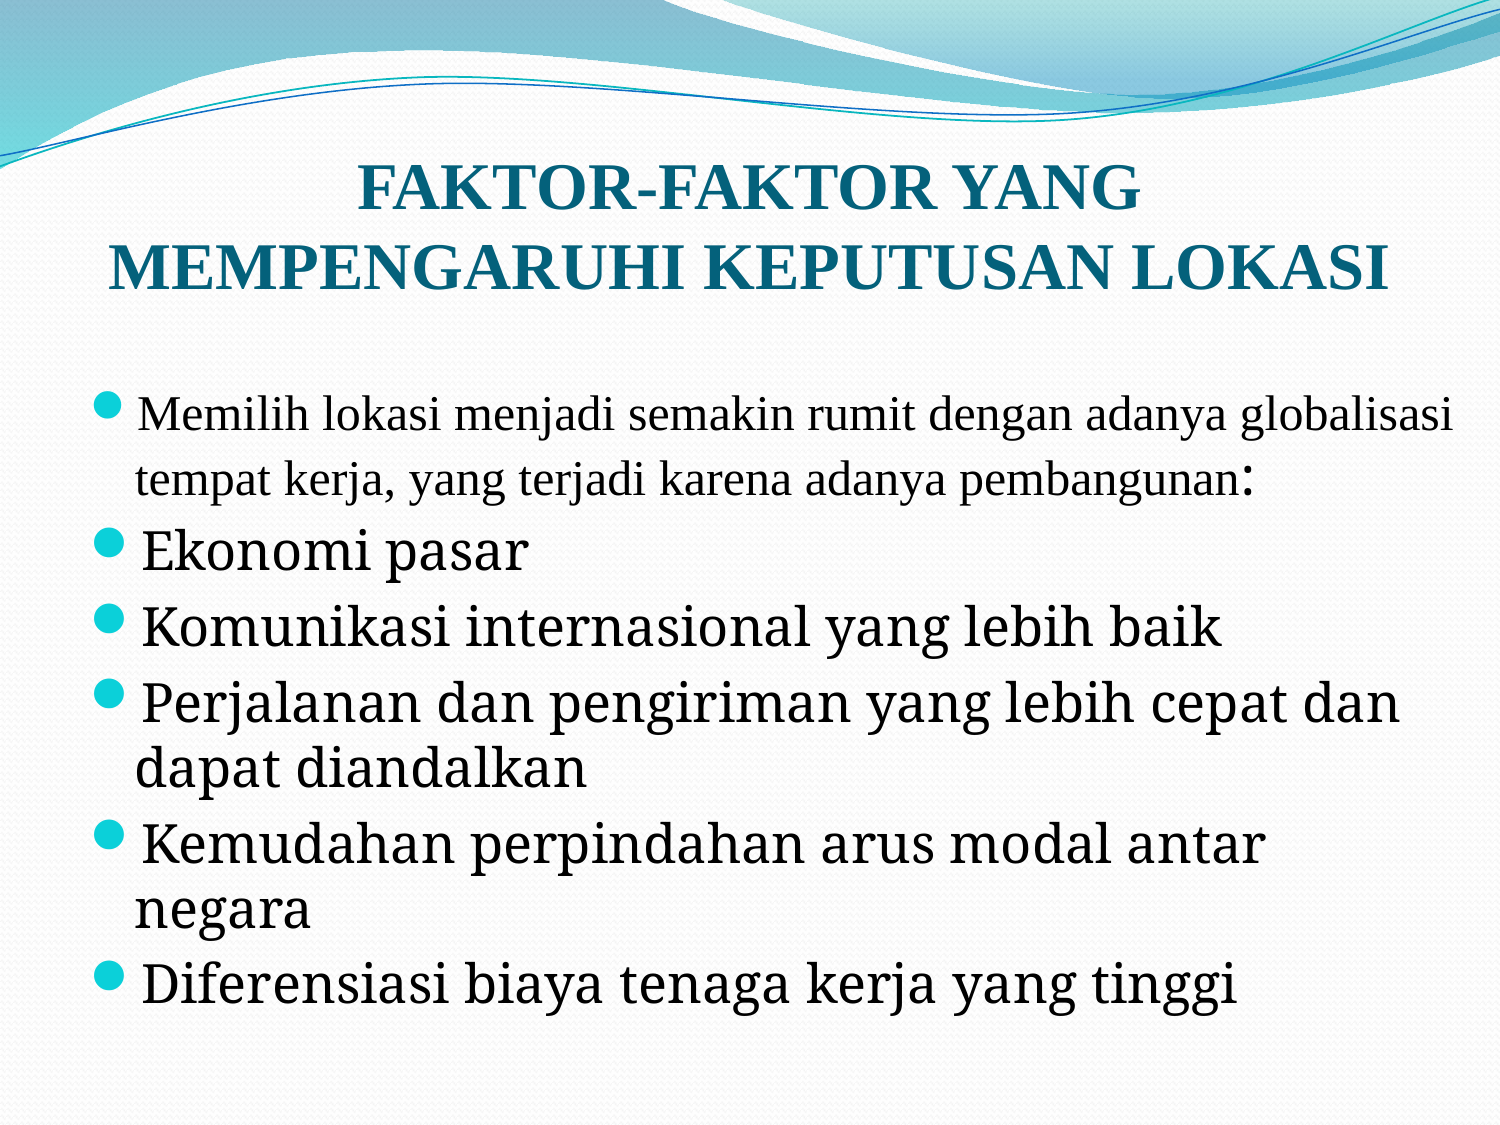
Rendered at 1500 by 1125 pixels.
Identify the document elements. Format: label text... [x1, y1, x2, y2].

list Memilih lokasi menjadi semakin rumit dengan adanya globalisasi tempat kerja, yang terjadi karena adanya pembangunan: Ekonomi pasar Komunikasi internasional yang lebih baik Perjalanan dan pengiriman yang lebih cepat dan dapat diandalkan Kemudahan perpindahan arus modal antar negara Diferensiasi biaya tenaga kerja yang tinggi [75, 373, 1471, 1024]
title FAKTOR-FAKTOR YANG MEMPENGARUHI KEPUTUSAN LOKASI [75, 115, 1425, 303]
